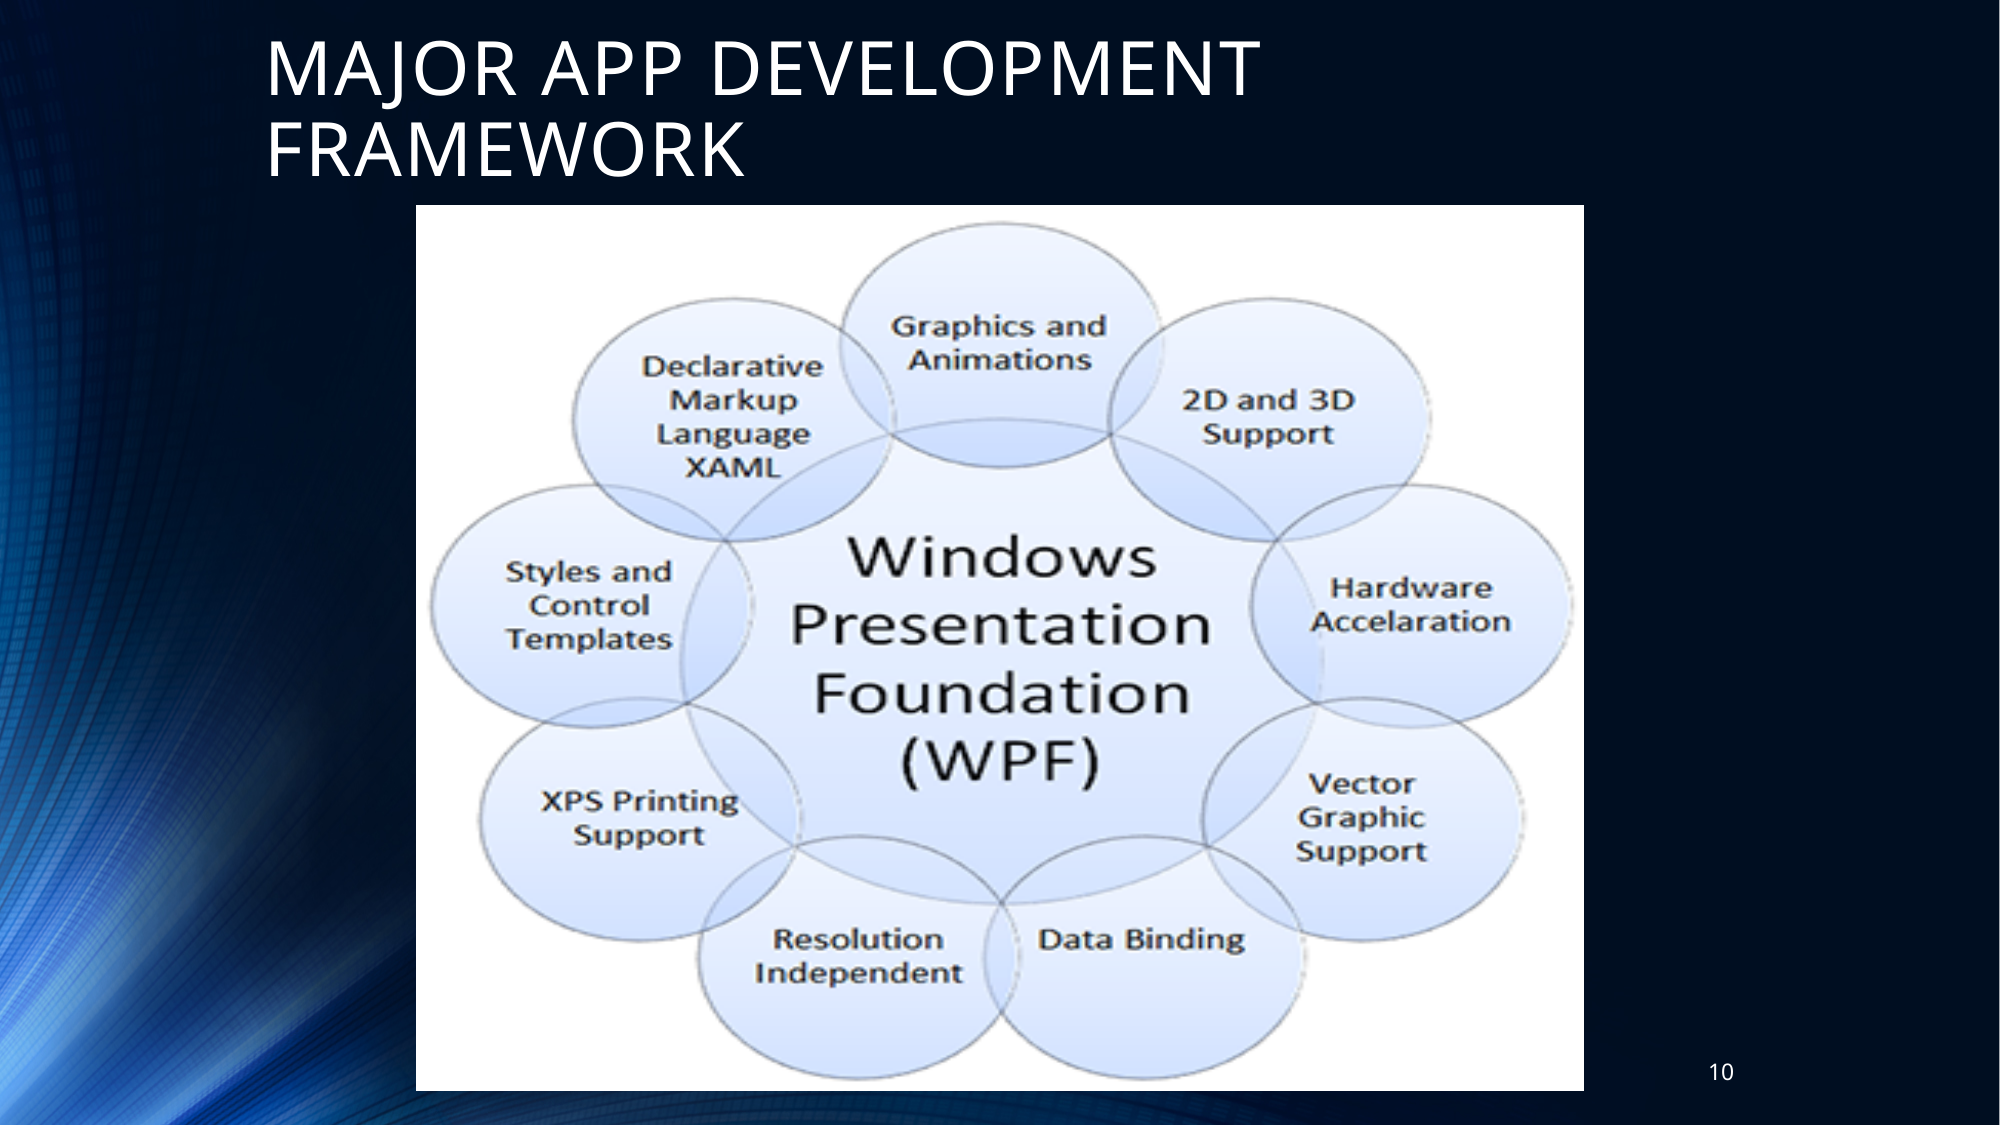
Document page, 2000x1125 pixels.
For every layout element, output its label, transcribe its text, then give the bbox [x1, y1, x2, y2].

picture [0, 0, 2000, 1125]
title MAJOR APP DEVELOPMENT FRAMEWORK [249, 62, 1750, 200]
footer Suresh Reddy [249, 1050, 1325, 1096]
slide_number 10 [1612, 1050, 1750, 1096]
